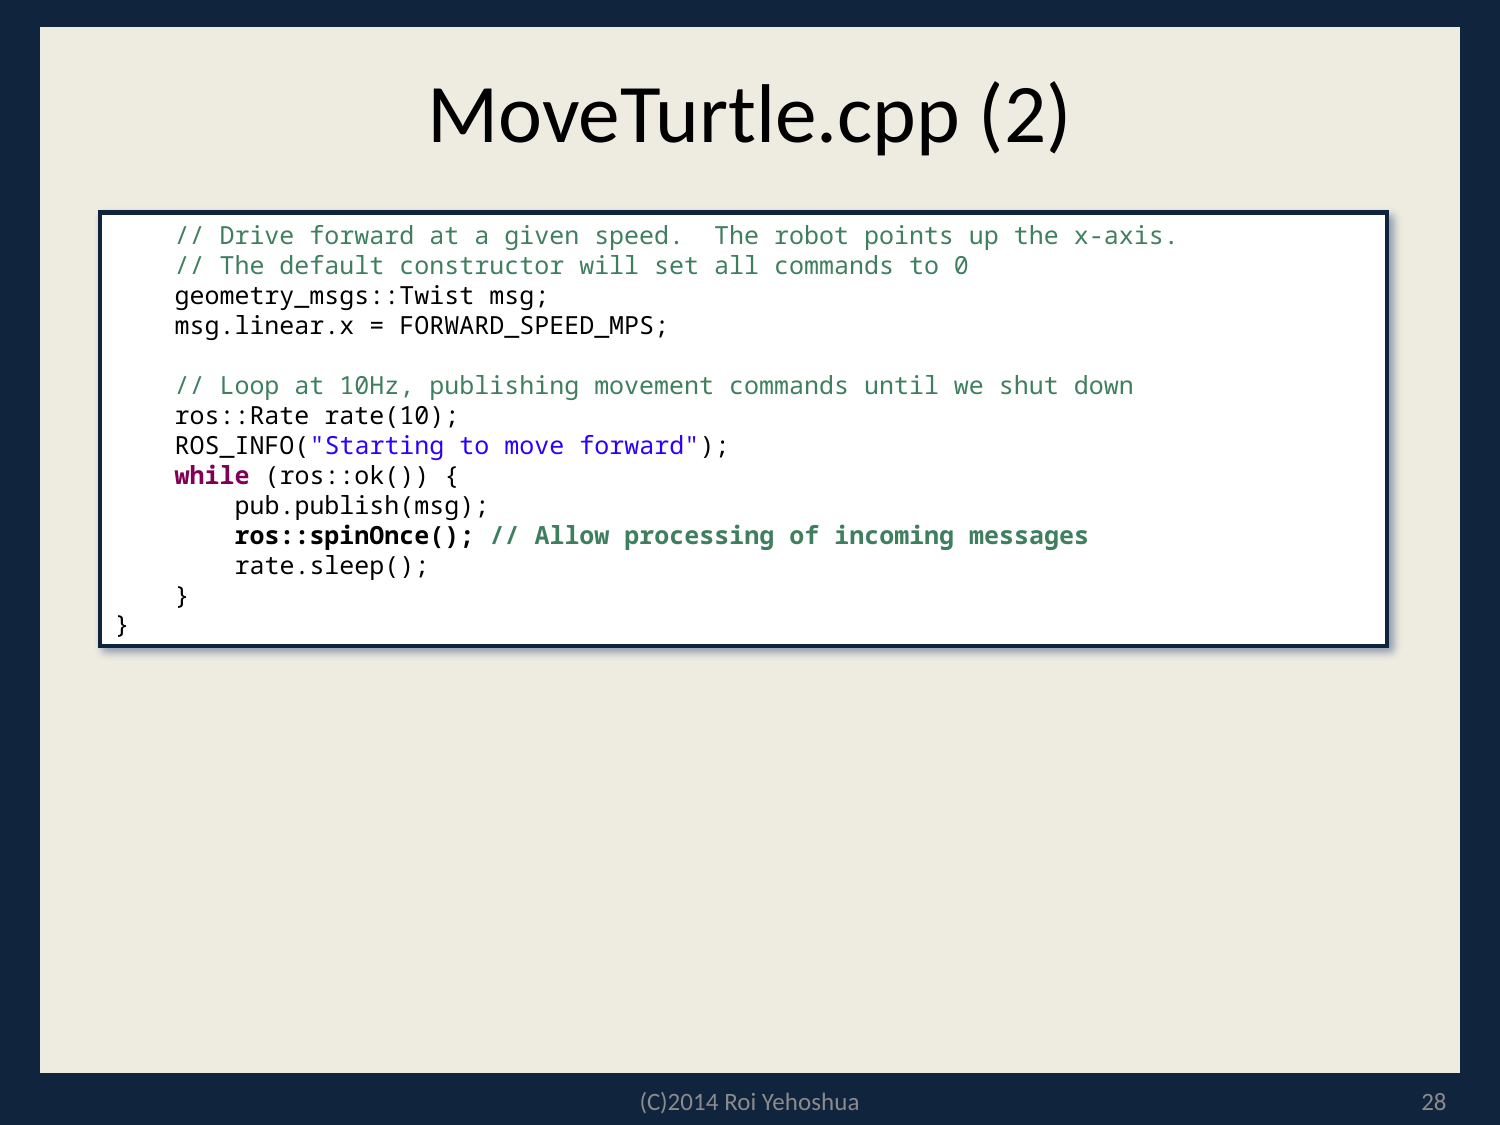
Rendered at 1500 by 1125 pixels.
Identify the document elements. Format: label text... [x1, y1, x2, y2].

text_box // Drive forward at a given speed. The robot points up the x-axis. // The default constructor will set all commands to 0 geometry_msgs::Twist msg; msg.linear.x = FORWARD_SPEED_MPS; // Loop at 10Hz, publishing movement commands until we shut down ros::Rate rate(10); ROS_INFO("Starting to move forward"); while (ros::ok()) { pub.publish(msg); ros::spinOnce(); // Allow processing of incoming messages rate.sleep(); } } [99, 212, 1388, 647]
slide_number 28 [1111, 1074, 1462, 1125]
footer (C)2014 Roi Yehoshua [512, 1074, 988, 1125]
title MoveTurtle.cpp (2) [37, 31, 1463, 188]
